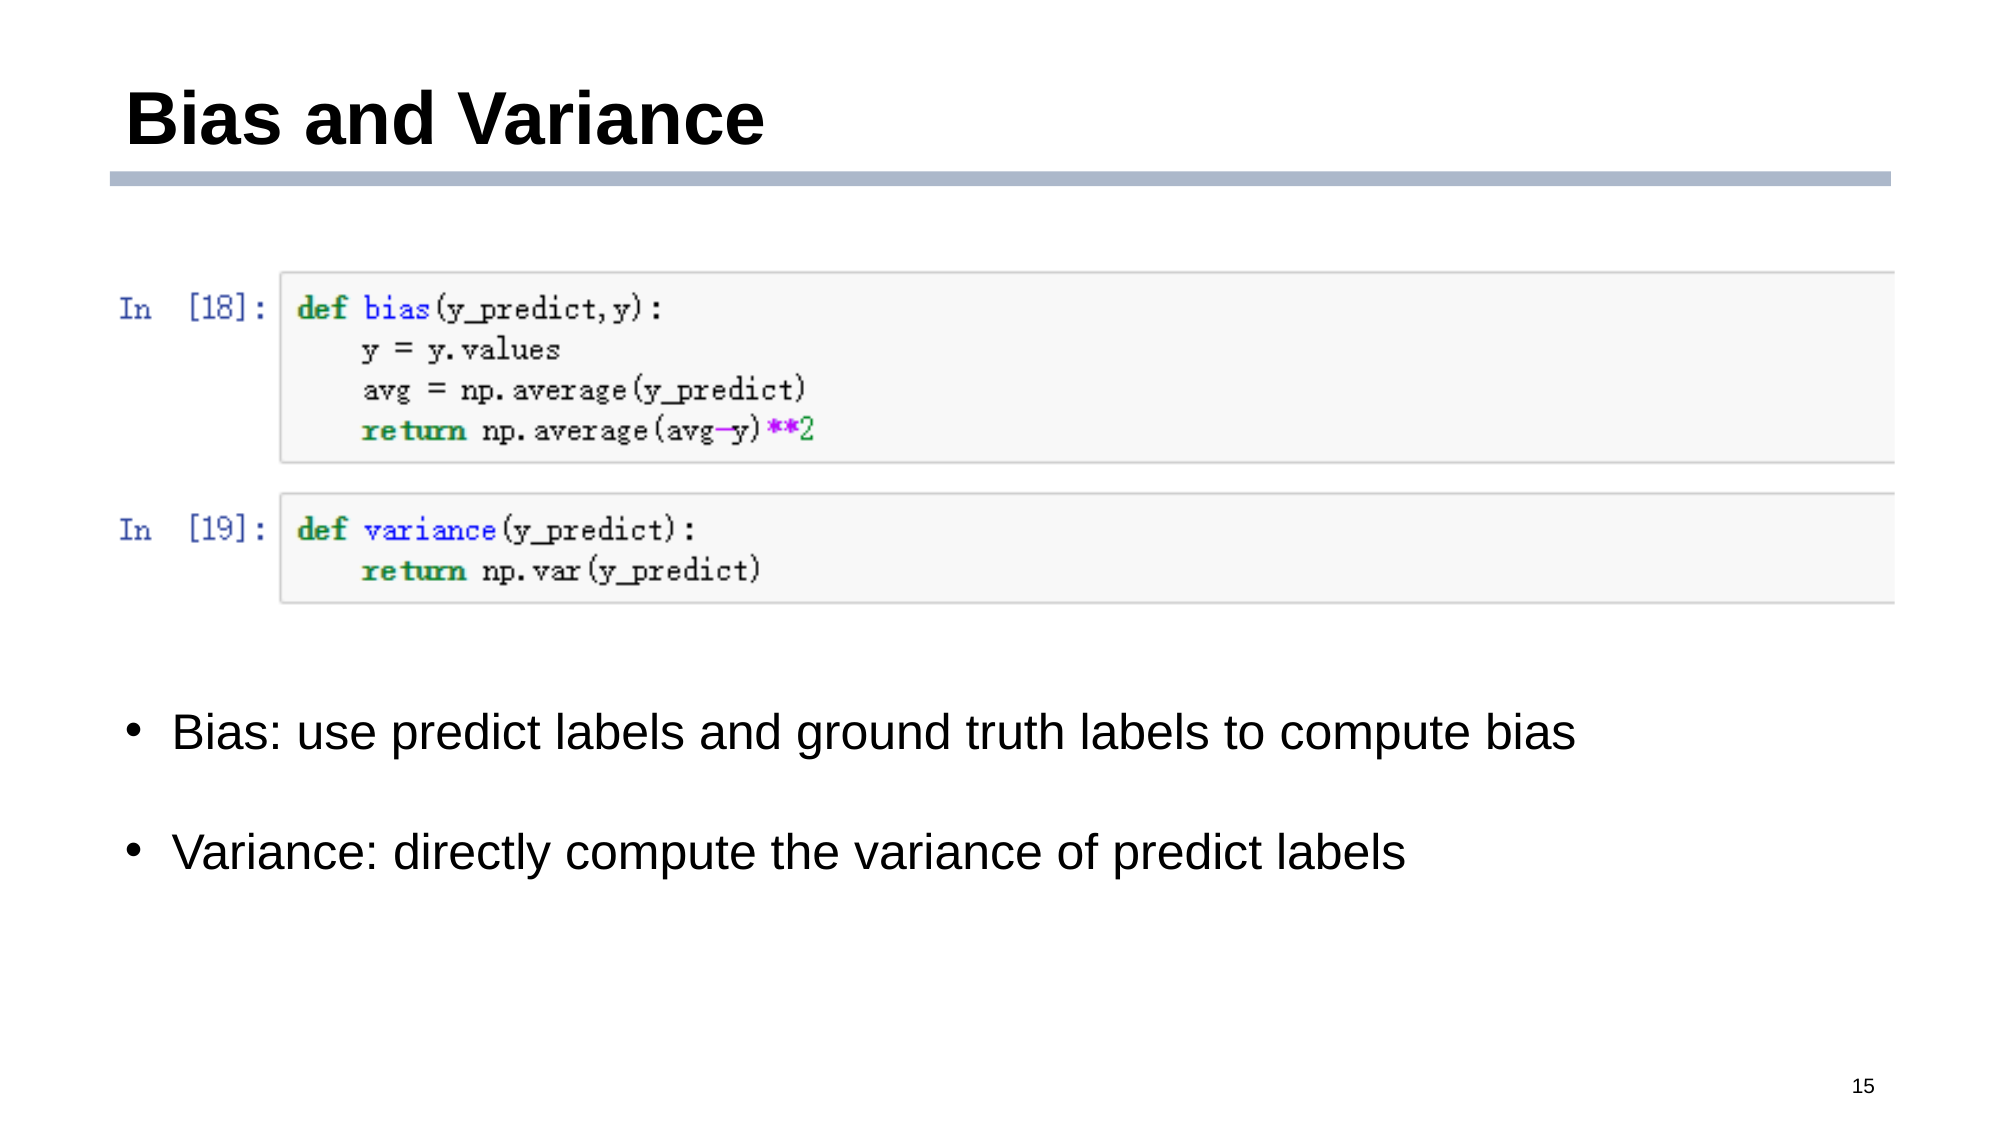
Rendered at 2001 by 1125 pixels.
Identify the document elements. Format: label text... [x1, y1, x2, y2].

picture [31, 260, 1895, 619]
slide_number 15 [1412, 1068, 1890, 1103]
title Bias and Variance [109, 0, 1890, 169]
text_box Bias: use predict labels and ground truth labels to compute bias Variance: directly compute the variance of predict labels [109, 692, 1833, 921]
